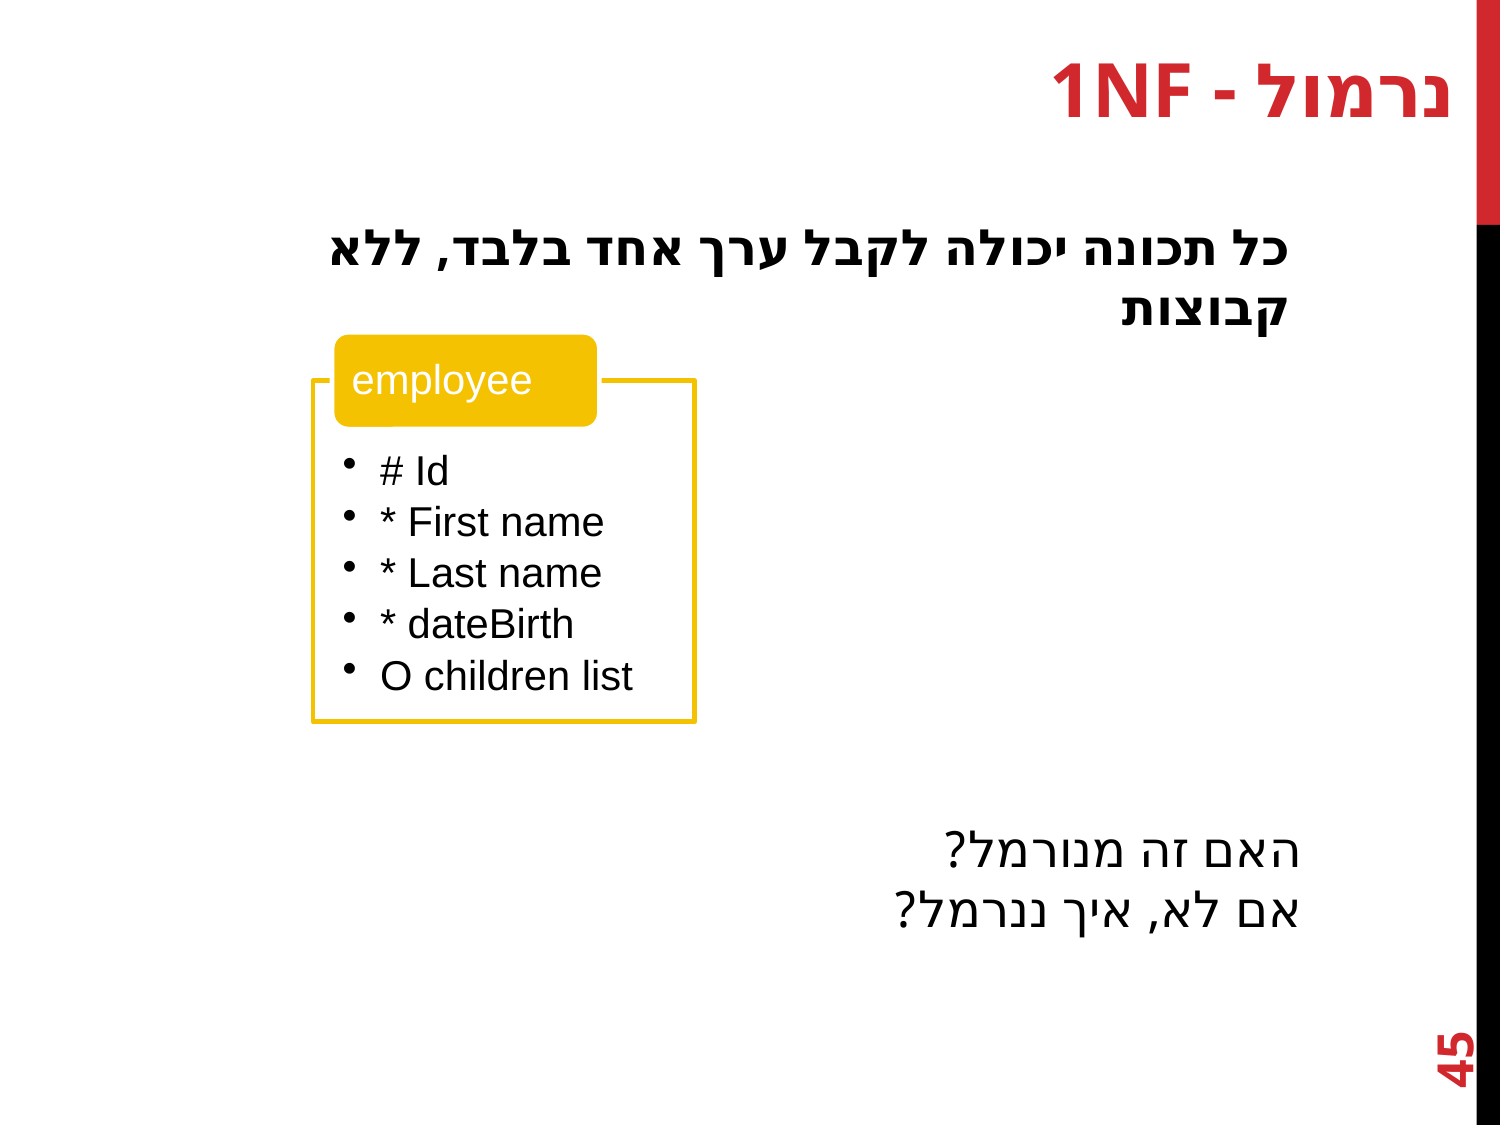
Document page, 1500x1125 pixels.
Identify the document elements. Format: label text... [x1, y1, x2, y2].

text_box נרמול - 1NF [0, 26, 1471, 149]
text_box האם זה מנורמל? אם לא, איך ננרמל? [230, 810, 1317, 946]
text_box כל תכונה יכולה לקבל ערך אחד בלבד, ללא קבוצות [218, 208, 1306, 343]
list [64, 149, 1315, 1002]
slide_number 45 [1427, 887, 1488, 1104]
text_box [312, 325, 696, 729]
